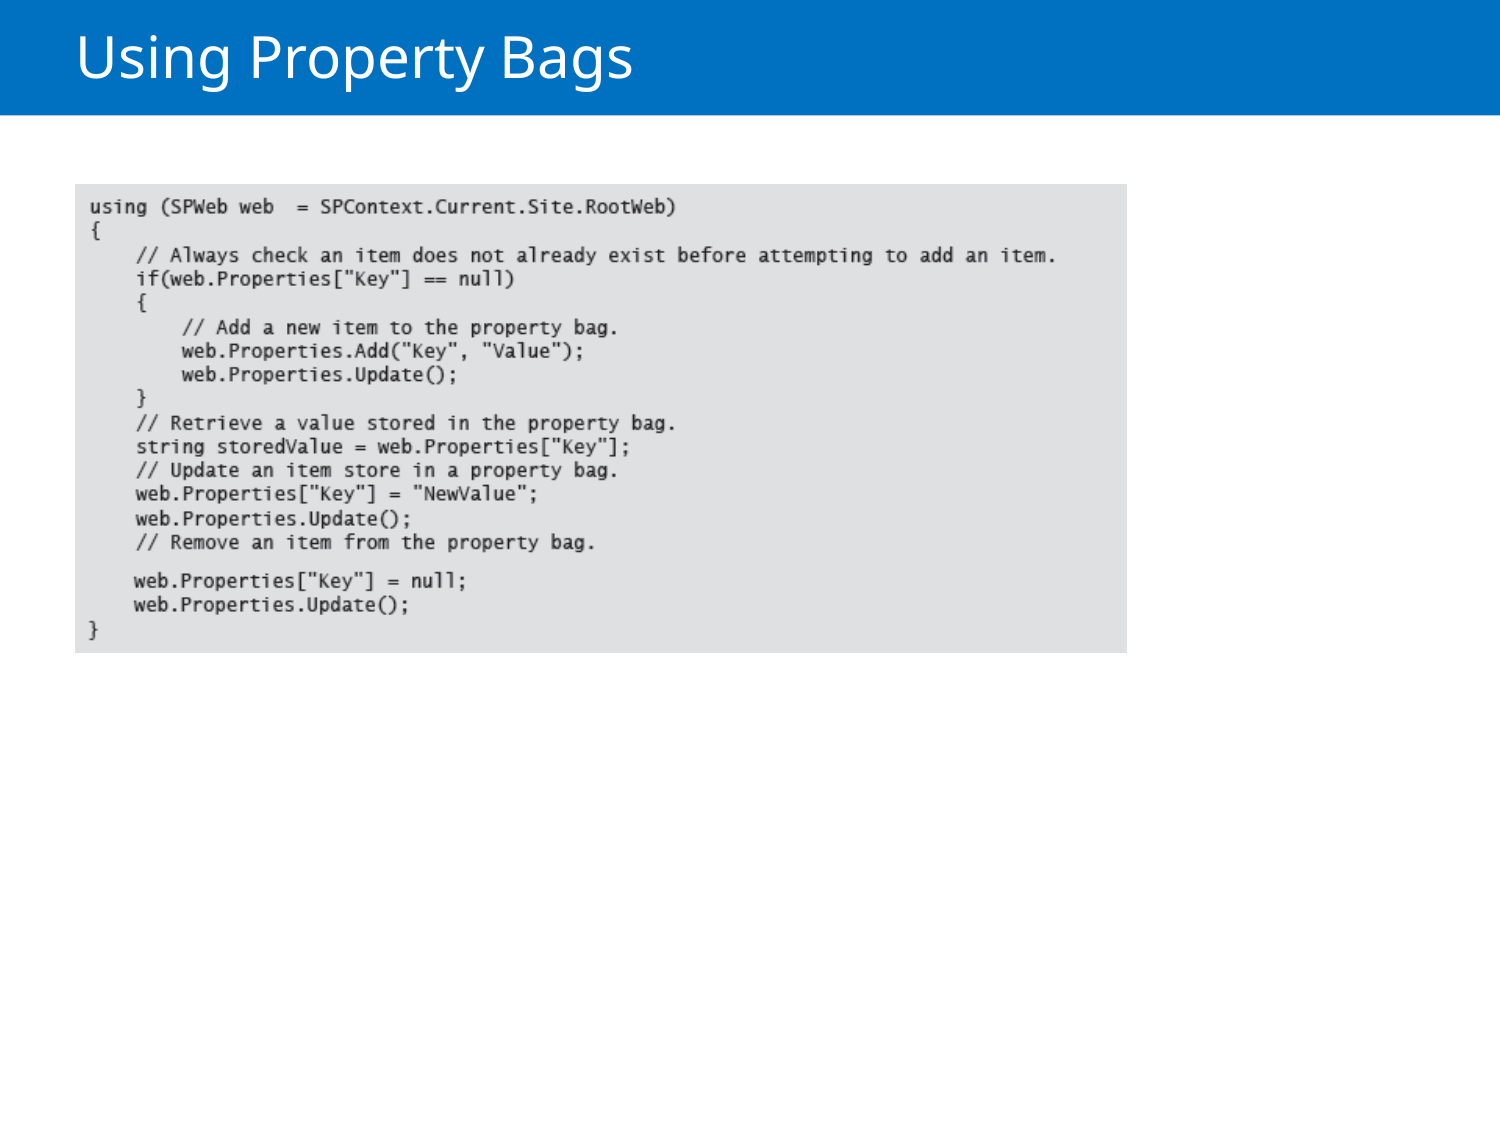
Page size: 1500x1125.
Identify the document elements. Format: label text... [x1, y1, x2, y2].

title Using Property Bags [75, 0, 1351, 122]
picture [75, 184, 1128, 653]
